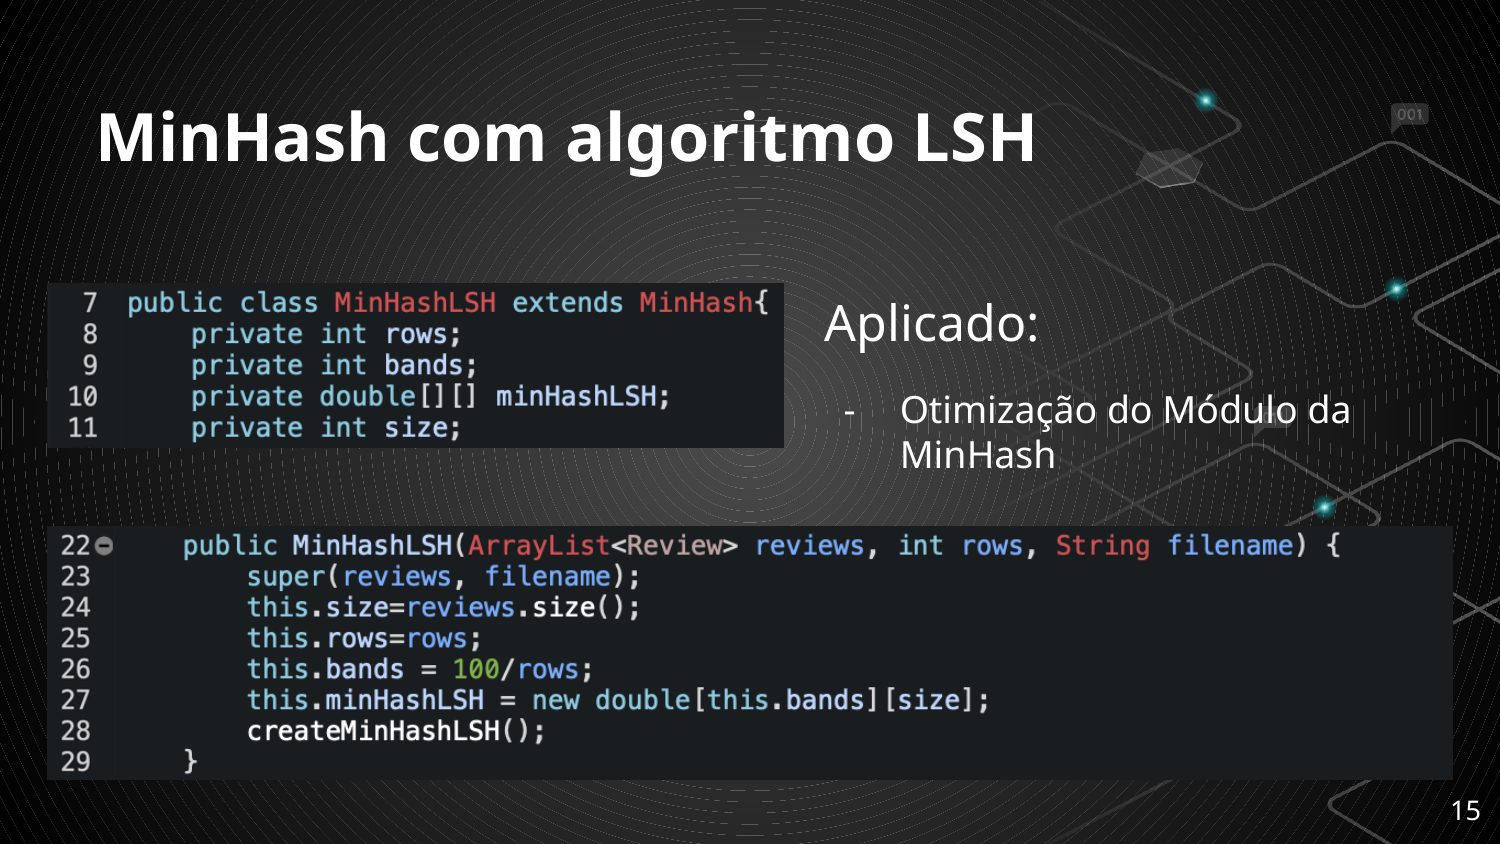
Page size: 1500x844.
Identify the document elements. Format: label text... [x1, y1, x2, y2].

text_box Aplicado: Otimização do Módulo da MinHash [809, 241, 1462, 460]
slide_number ‹#› [1391, 779, 1482, 844]
title MinHash com algoritmo LSH [95, 33, 1082, 175]
picture [0, 0, 1500, 844]
